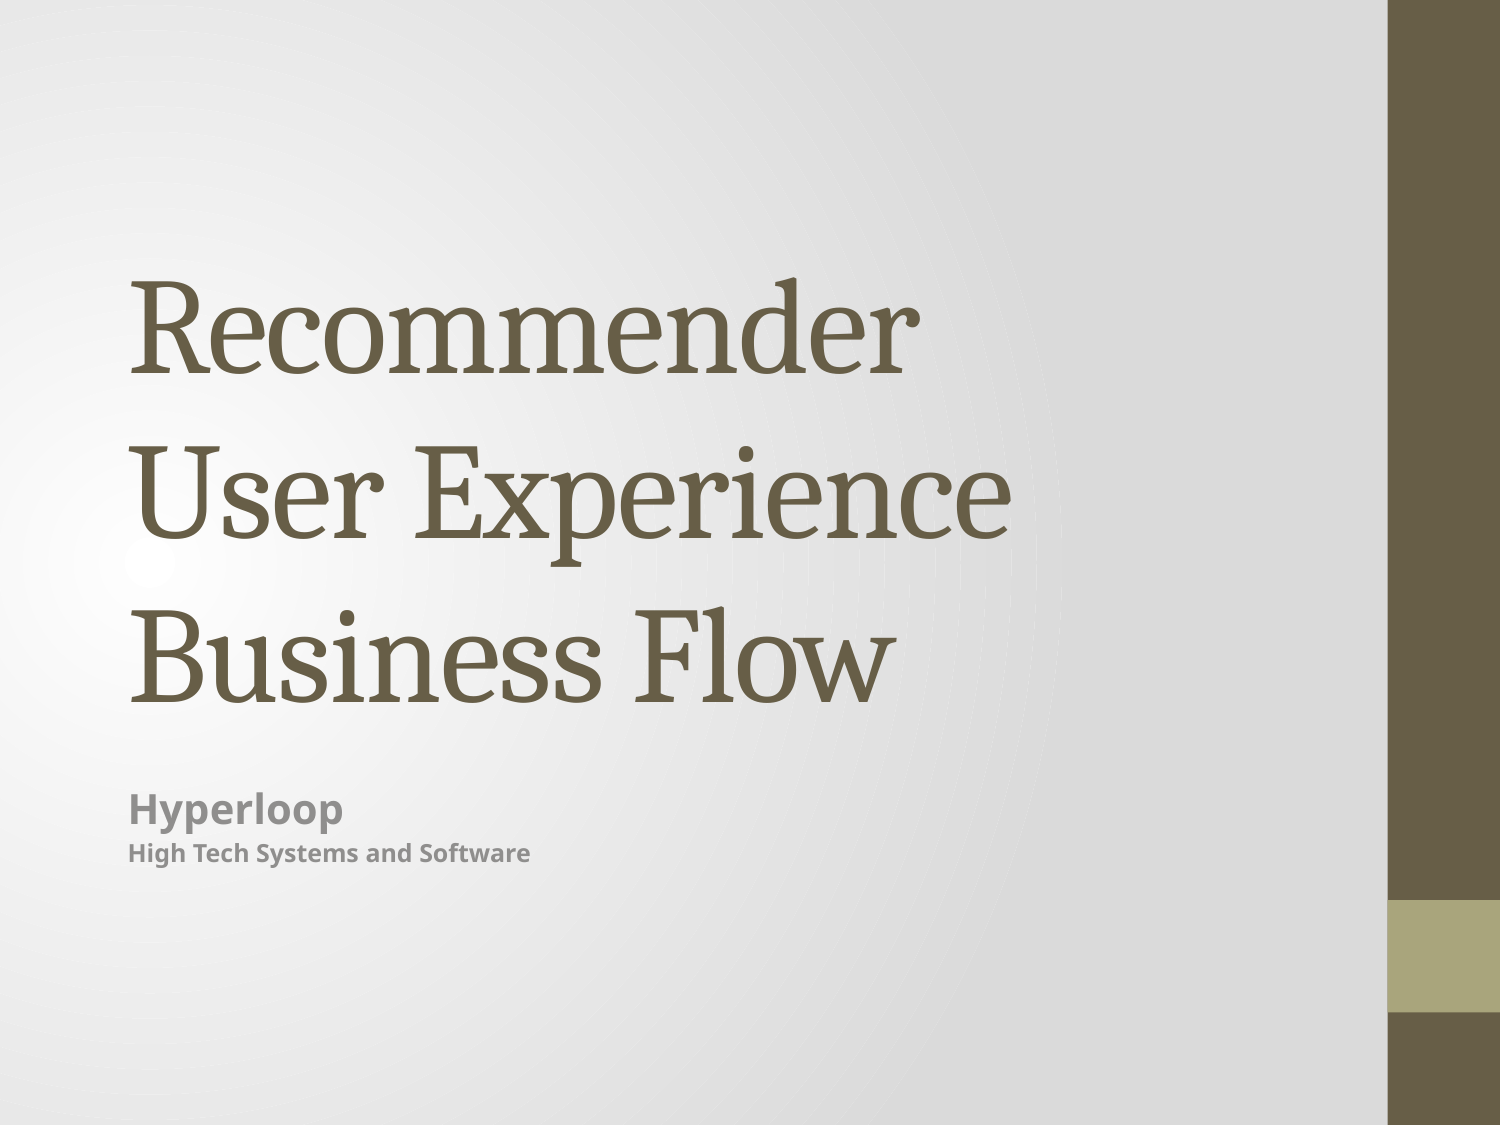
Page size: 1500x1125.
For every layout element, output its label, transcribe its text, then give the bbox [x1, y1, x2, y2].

title Recommender User Experience Business Flow [112, 312, 1350, 738]
subtitle Hyperloop High Tech Systems and Software [112, 774, 1173, 950]
